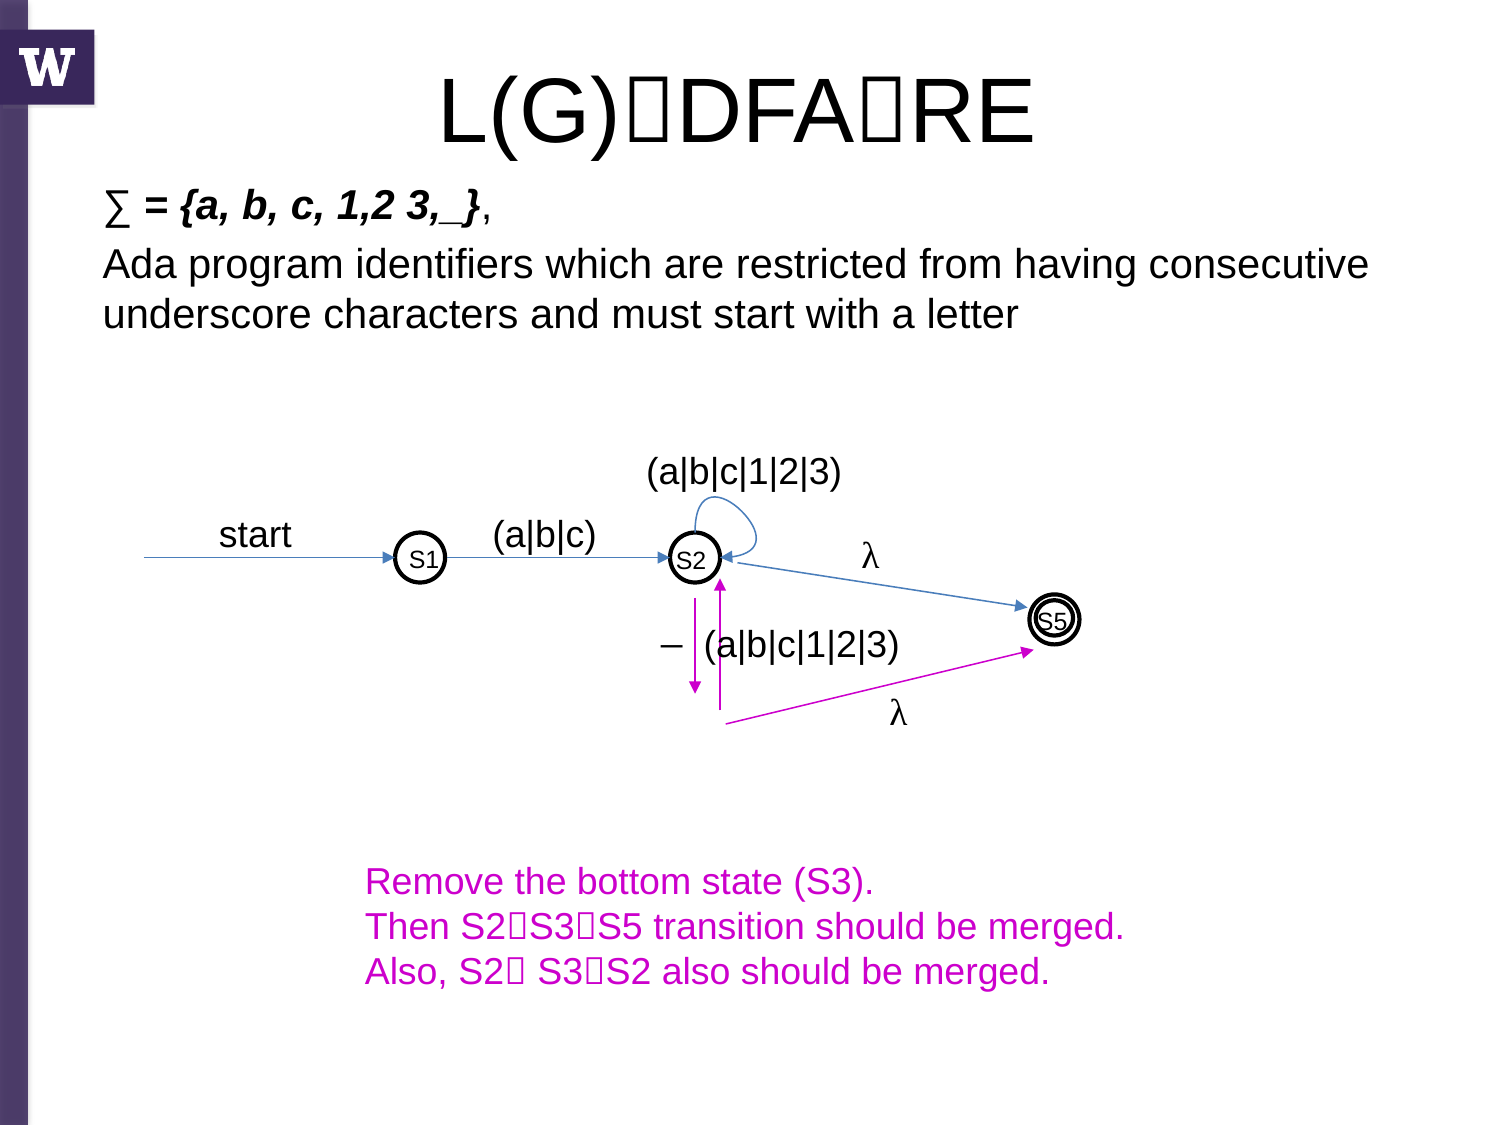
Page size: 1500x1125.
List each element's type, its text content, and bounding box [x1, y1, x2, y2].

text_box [725, 649, 1034, 725]
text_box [694, 532, 721, 558]
title L(G)DFARE [62, 37, 1413, 175]
text_box _ [724, 595, 734, 613]
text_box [737, 562, 1028, 608]
text_box S1 [393, 535, 457, 581]
picture [19, 48, 62, 86]
text_box S5 [1022, 597, 1085, 643]
text_box (a|b|c|1|2|3) [699, 613, 715, 673]
text_box [678, 530, 694, 536]
text_box [405, 530, 436, 535]
text_box [1041, 643, 1068, 647]
text_box Remove the bottom state (S3). Then S2S3S5 transition should be merged. Also, S2 S3S2 also should be merged. [350, 849, 1225, 1045]
text_box (a|b|c|1|2|3) [724, 613, 999, 648]
text_box [1039, 592, 1070, 597]
text_box start [204, 502, 361, 556]
text_box [406, 581, 434, 585]
text_box λ [837, 532, 904, 561]
text_box _ [646, 595, 715, 655]
text_box S2 [661, 536, 724, 582]
text_box (a|b|c|1|2|3) [631, 439, 941, 500]
list ∑ = {a, b, c, 1,2 3,_}, Ada program identifiers which are restricted from having consecutive underscore characters and must start with a letter [87, 170, 1438, 422]
text_box (a|b|c) [477, 502, 665, 556]
